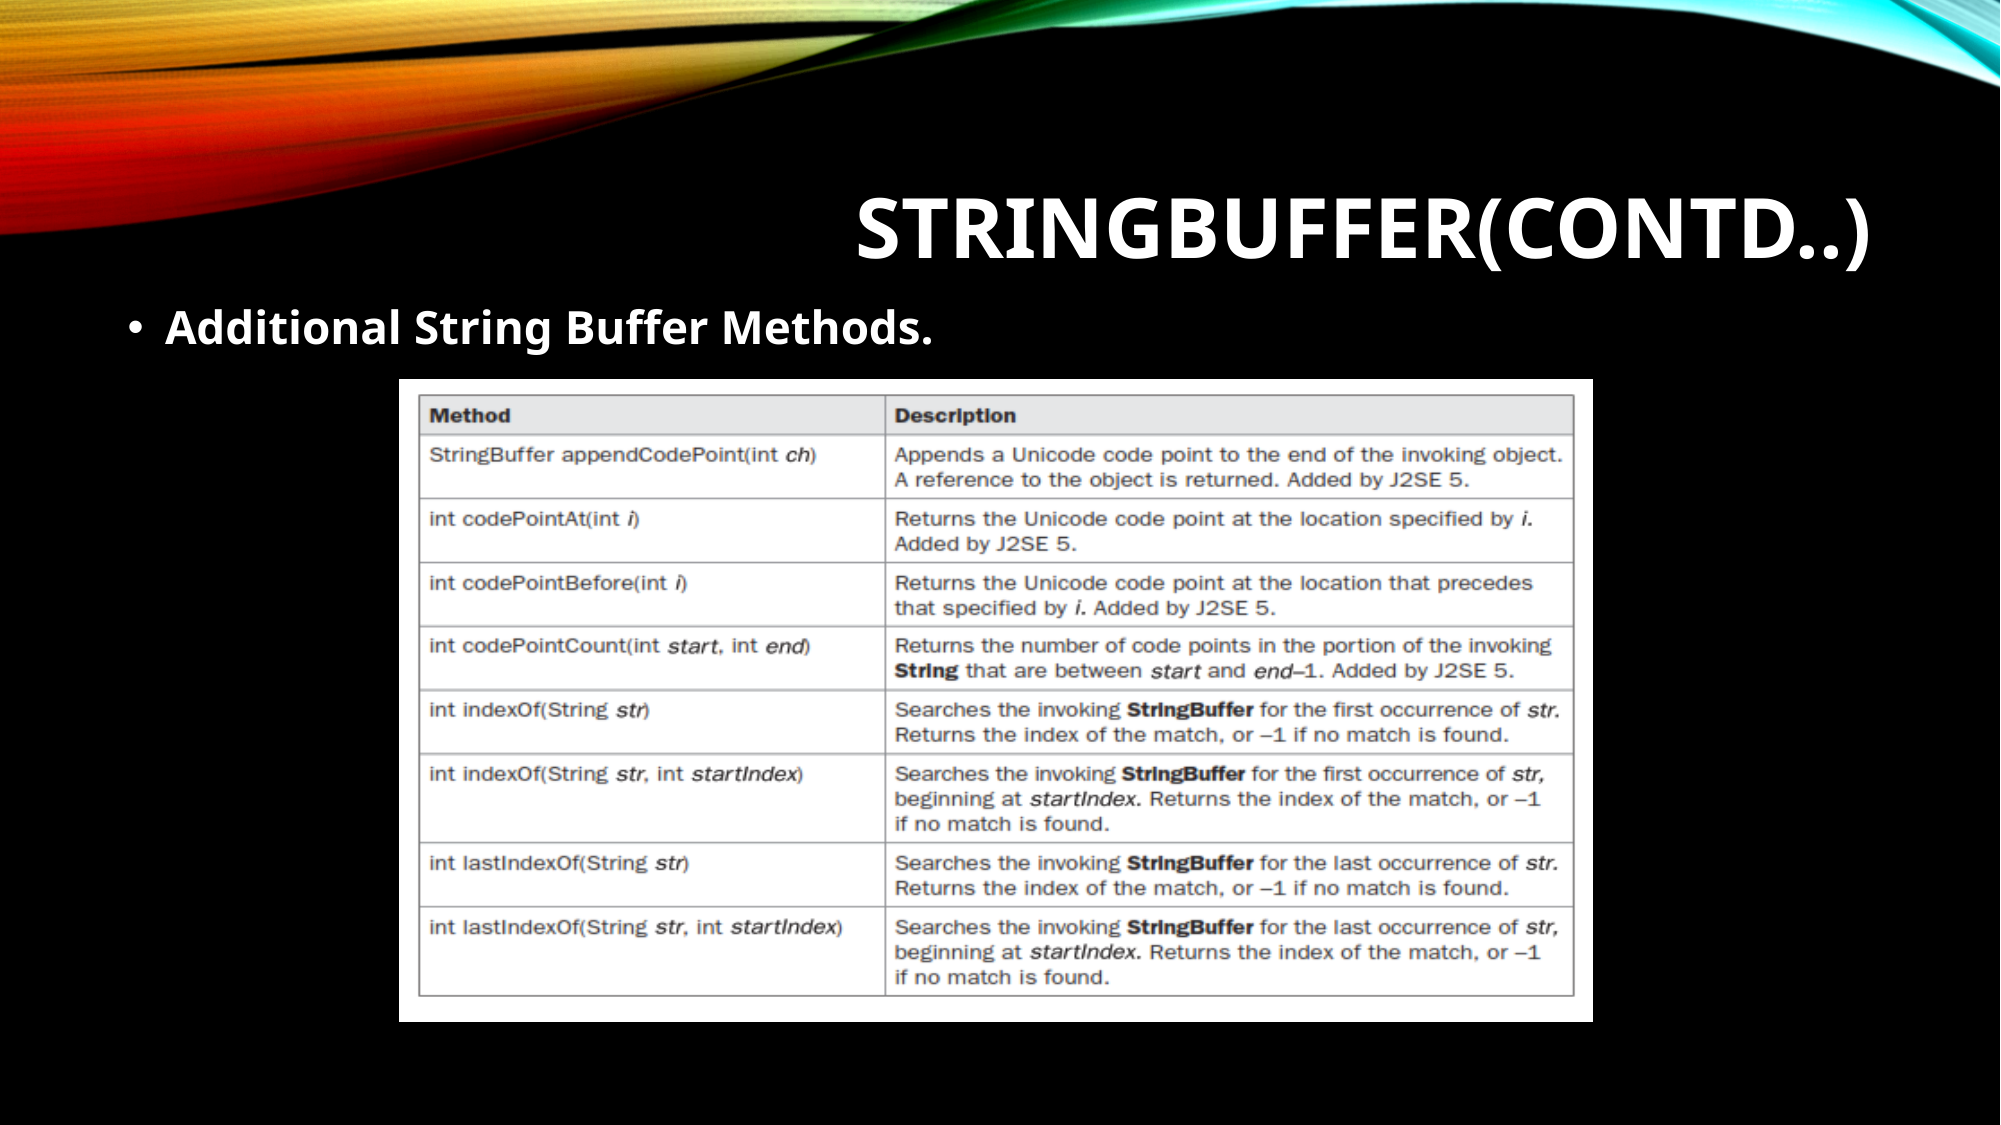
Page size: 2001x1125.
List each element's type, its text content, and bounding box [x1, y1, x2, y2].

picture [0, 0, 2000, 237]
title StringBuffer(contd..) [474, 125, 1888, 297]
picture [398, 379, 1593, 1023]
list Additional String Buffer Methods. [112, 297, 1888, 1021]
